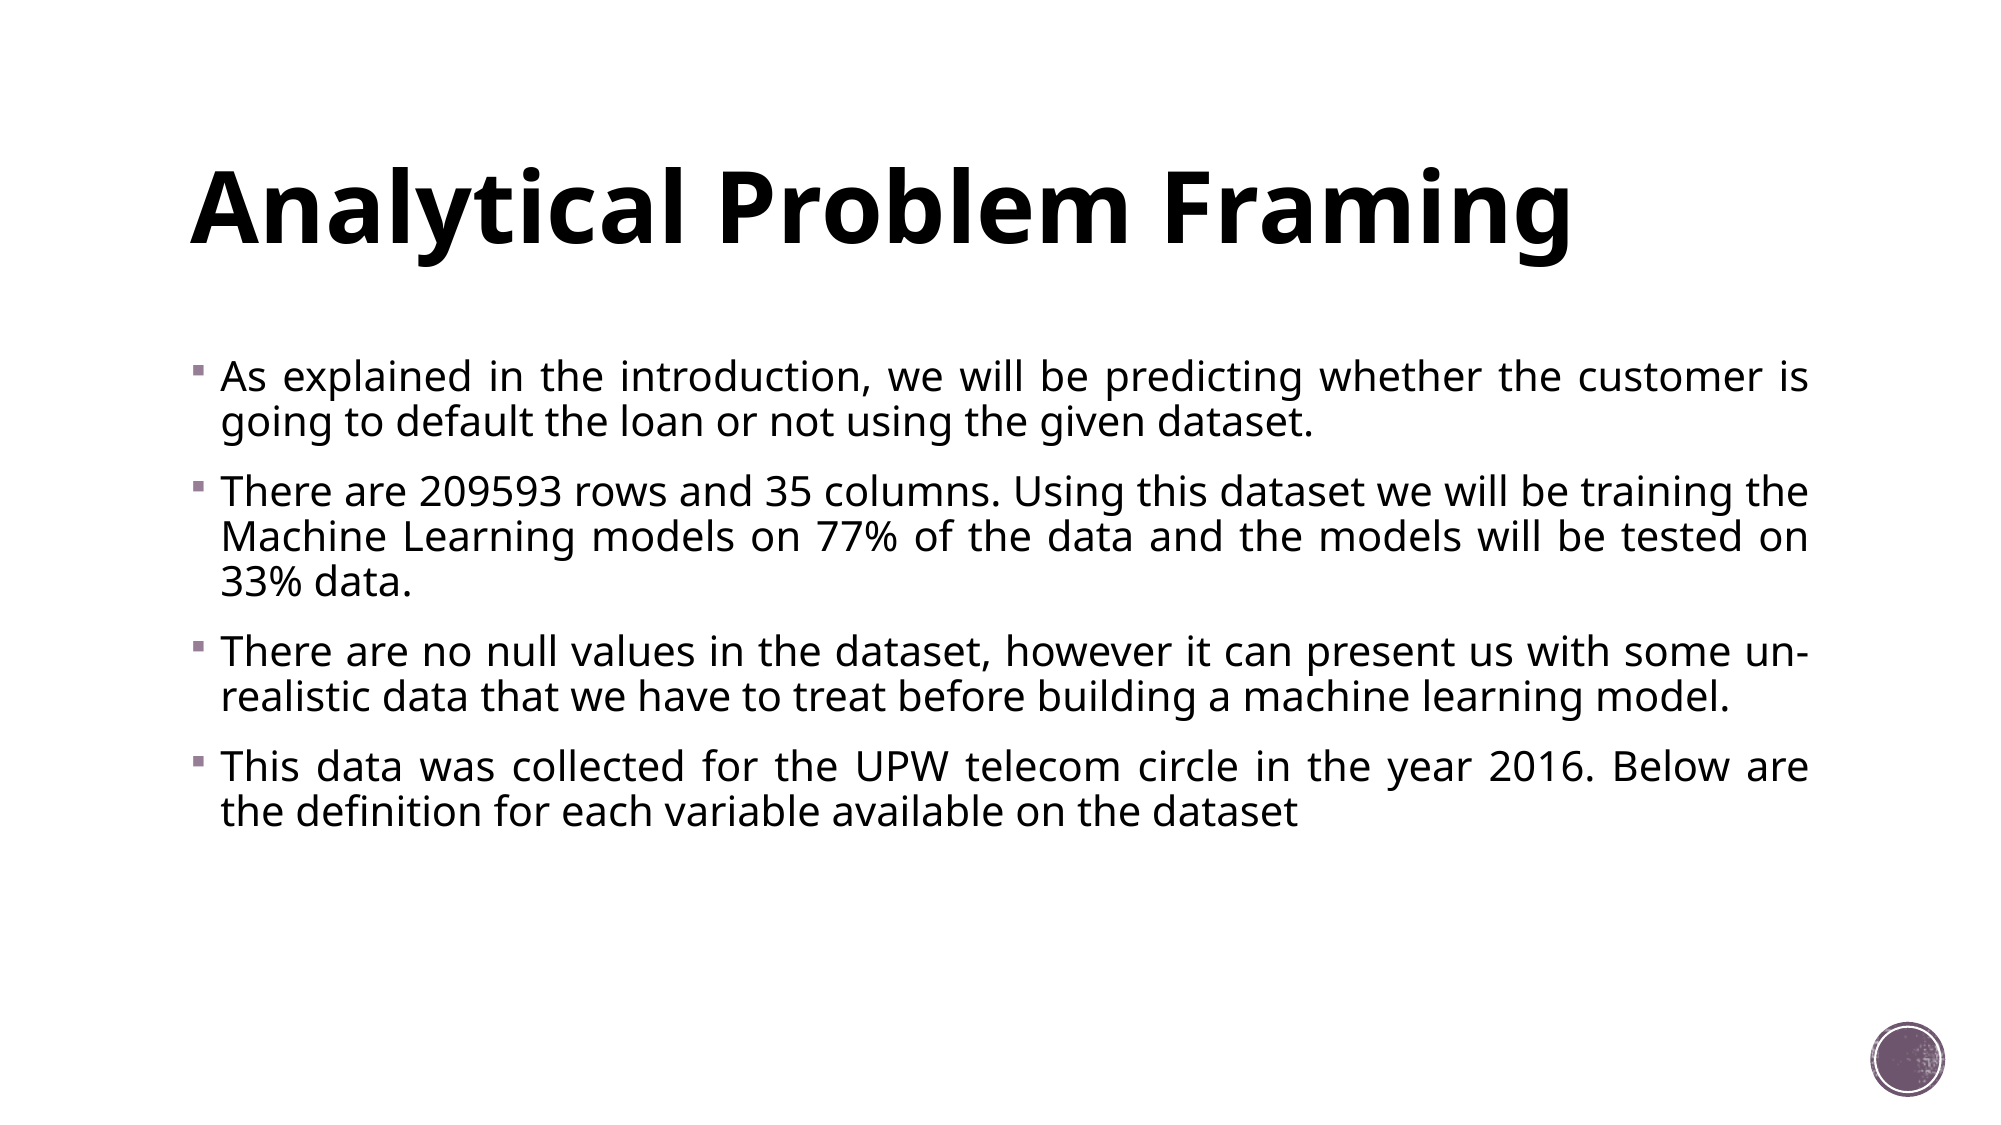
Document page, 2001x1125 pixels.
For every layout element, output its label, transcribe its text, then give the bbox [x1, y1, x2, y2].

list As explained in the introduction, we will be predicting whether the customer is going to default the loan or not using the given dataset. There are 209593 rows and 35 columns. Using this dataset we will be training the Machine Learning models on 77% of the data and the models will be tested on 33% data. There are no null values in the dataset, however it can present us with some un-realistic data that we have to treat before building a machine learning model. This data was collected for the UPW telecom circle in the year 2016. Below are the definition for each variable available on the dataset [175, 348, 1826, 1013]
title Analytical Problem Framing [175, 79, 1826, 344]
